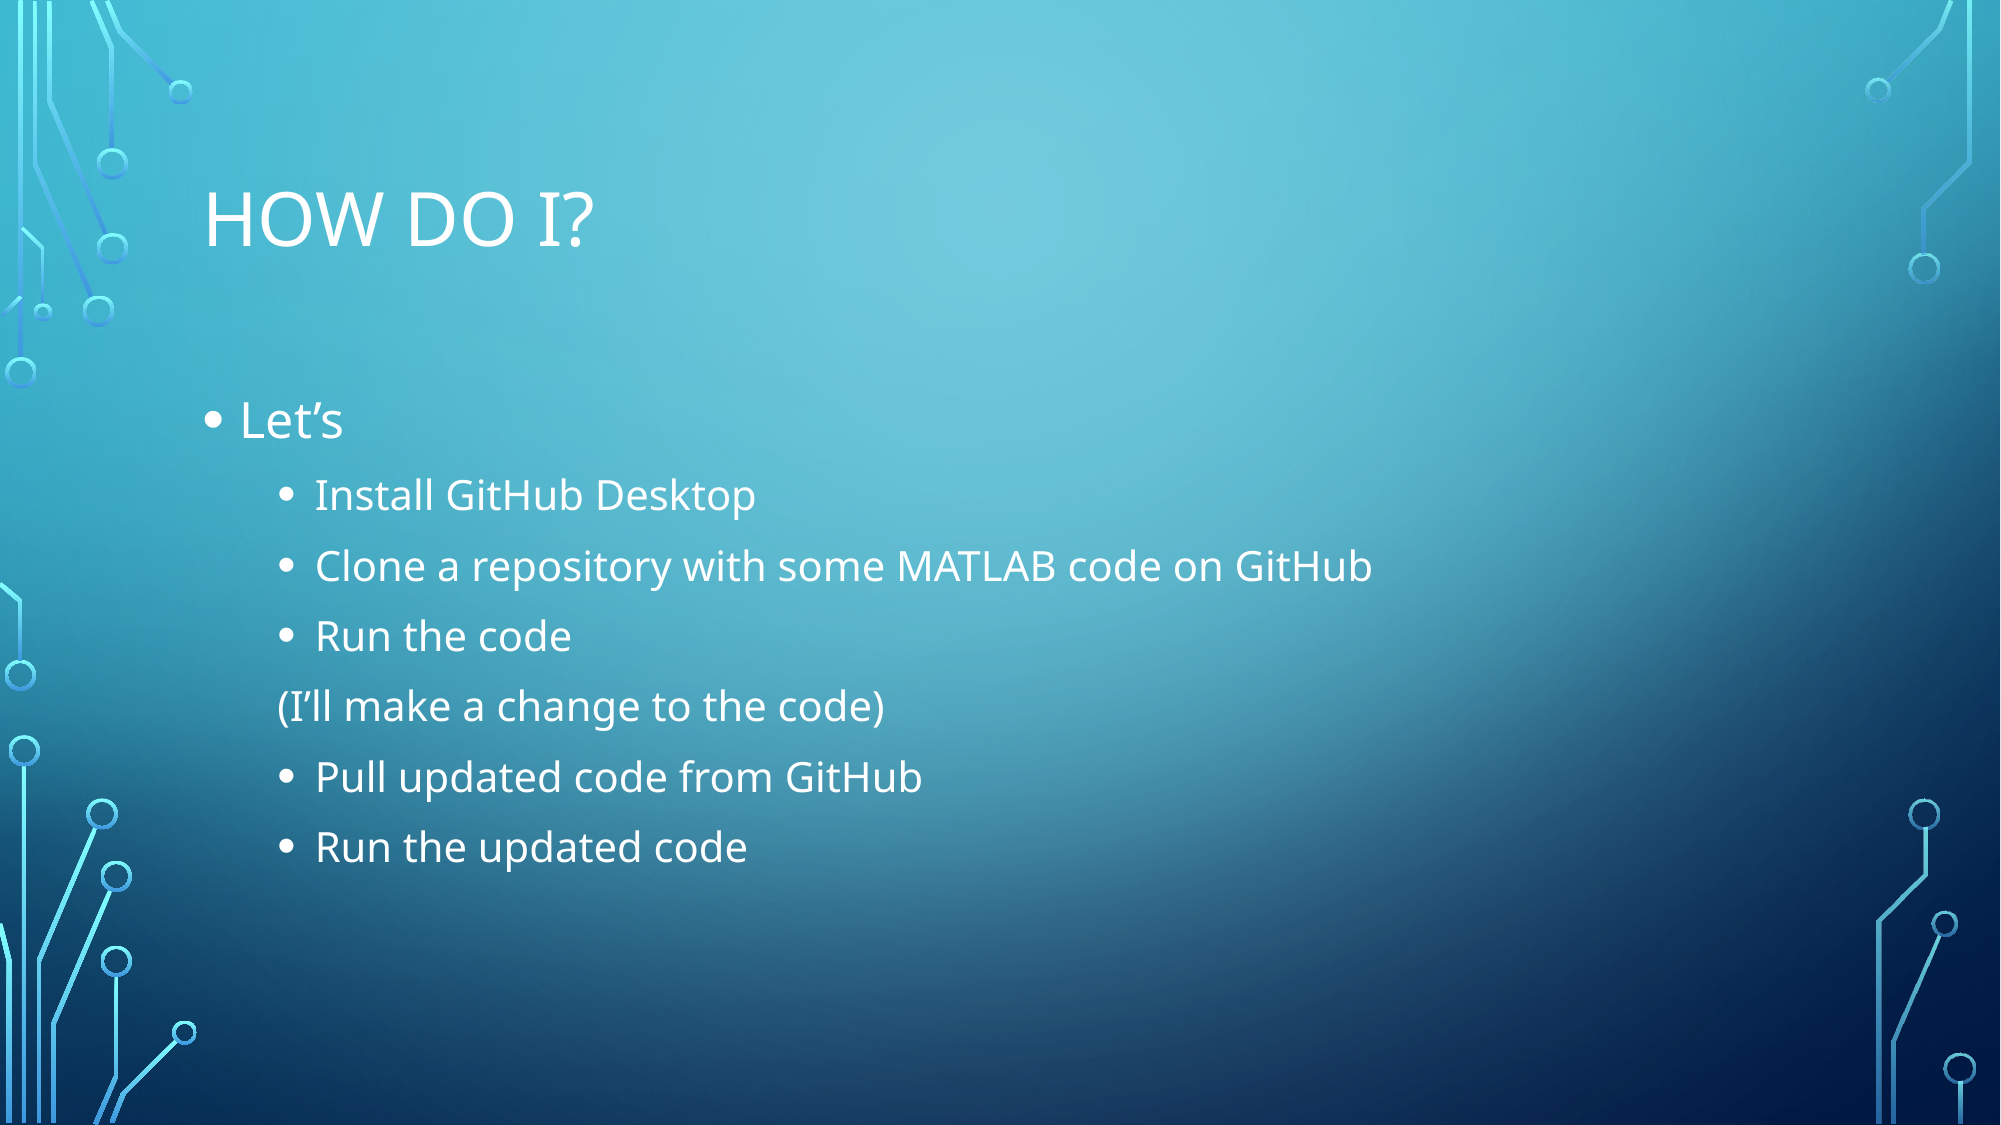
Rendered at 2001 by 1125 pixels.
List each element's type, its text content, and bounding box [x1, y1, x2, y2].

title How do i? [187, 101, 1813, 344]
list Let’s Install GitHub Desktop Clone a repository with some MATLAB code on GitHub Run the code (I’ll make a change to the code) Pull updated code from GitHub Run the updated code [187, 369, 1813, 950]
